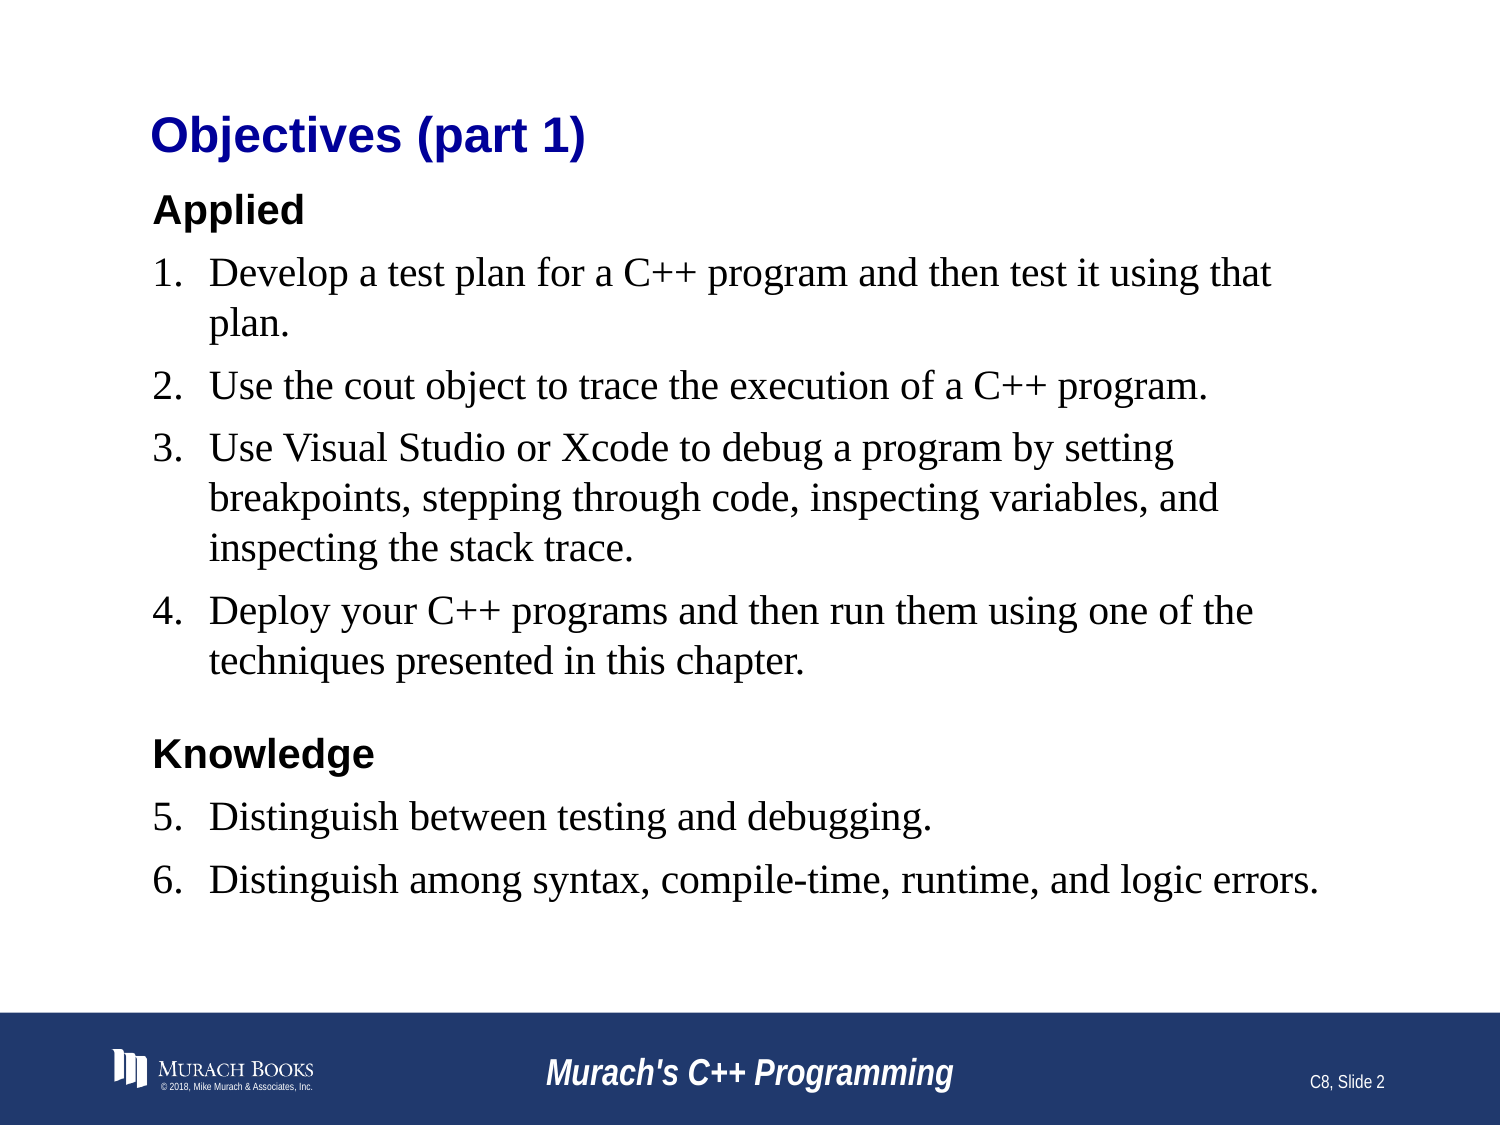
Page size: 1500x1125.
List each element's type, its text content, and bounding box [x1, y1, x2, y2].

slide_number C8, Slide 2 [1087, 1025, 1400, 1100]
footer © 2018, Mike Murach & Associates, Inc. [12, 1025, 463, 1100]
slide_number Murach's C++ Programming [463, 1025, 1050, 1100]
list Applied Develop a test plan for a C++ program and then test it using that plan. Use the cout object to trace the execution of a C++ program. Use Visual Studio or Xcode to debug a program by setting breakpoints, stepping through code, inspecting variables, and inspecting the stack trace. Deploy your C++ programs and then run them using one of the techniques presented in this chapter. Knowledge Distinguish between testing and debugging. Distinguish among syntax, compile-time, runtime, and logic errors. [137, 174, 1350, 975]
title Objectives (part 1) [150, 102, 1350, 164]
